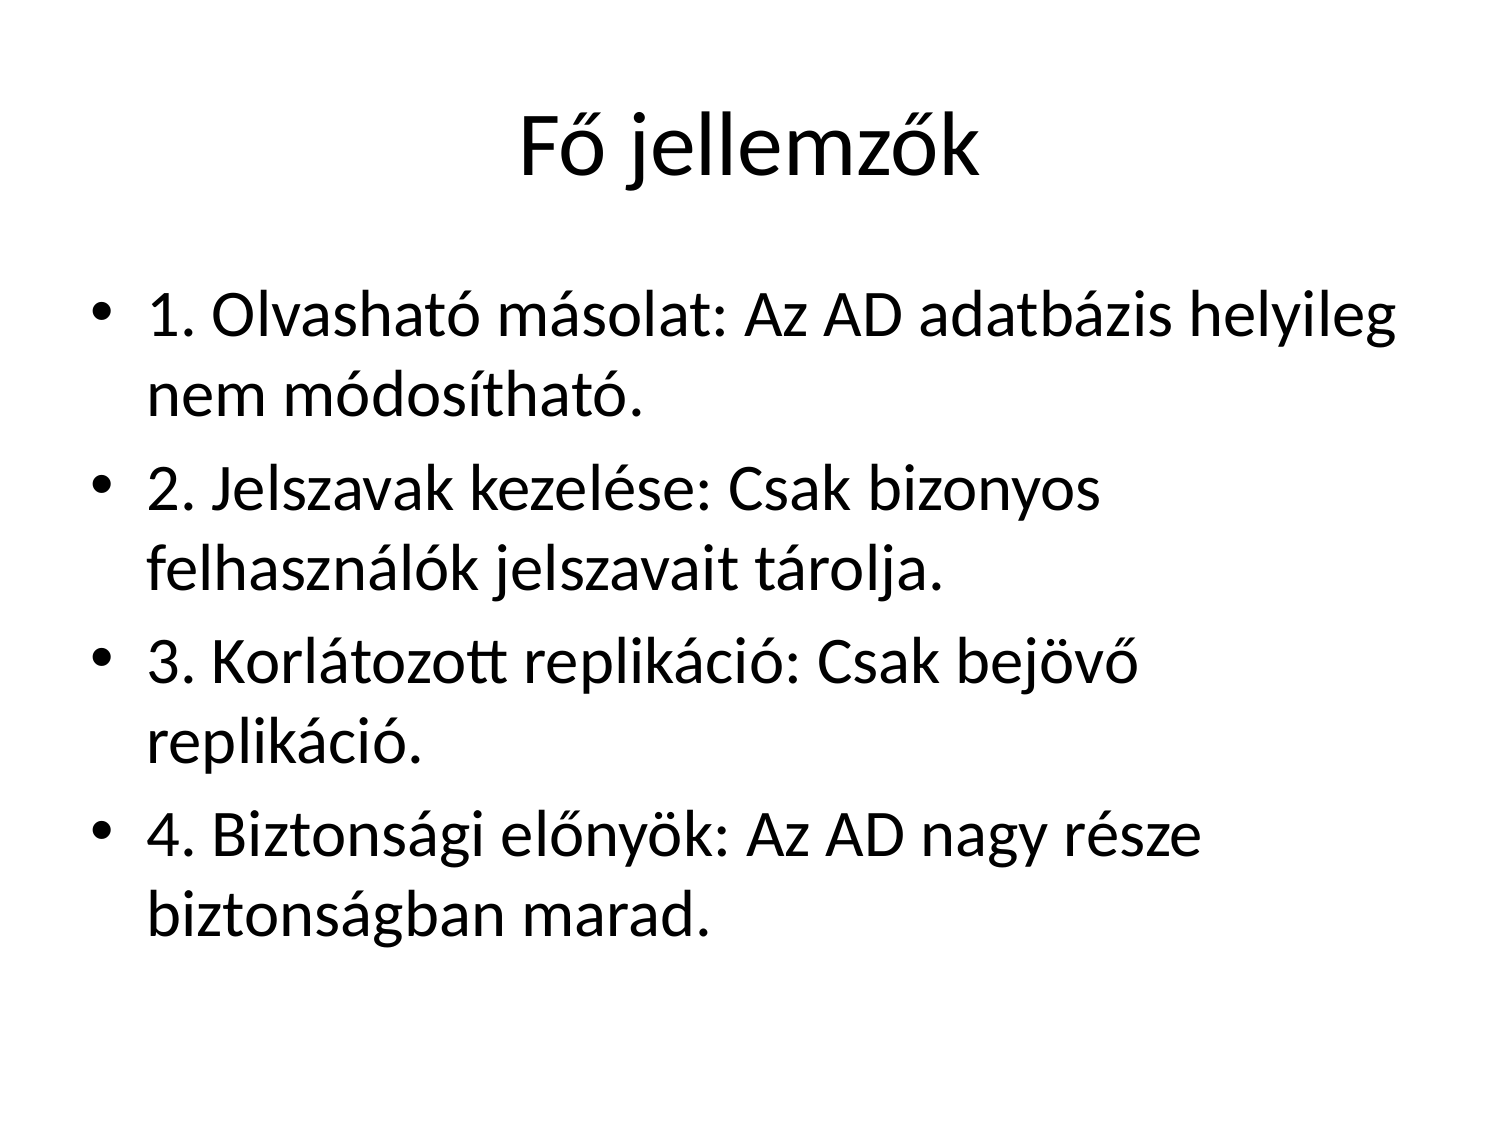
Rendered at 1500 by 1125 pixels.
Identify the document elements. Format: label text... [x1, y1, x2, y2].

title Fő jellemzők [75, 45, 1425, 233]
list 1. Olvasható másolat: Az AD adatbázis helyileg nem módosítható. 2. Jelszavak kezelése: Csak bizonyos felhasználók jelszavait tárolja. 3. Korlátozott replikáció: Csak bejövő replikáció. 4. Biztonsági előnyök: Az AD nagy része biztonságban marad. [75, 262, 1425, 1005]
